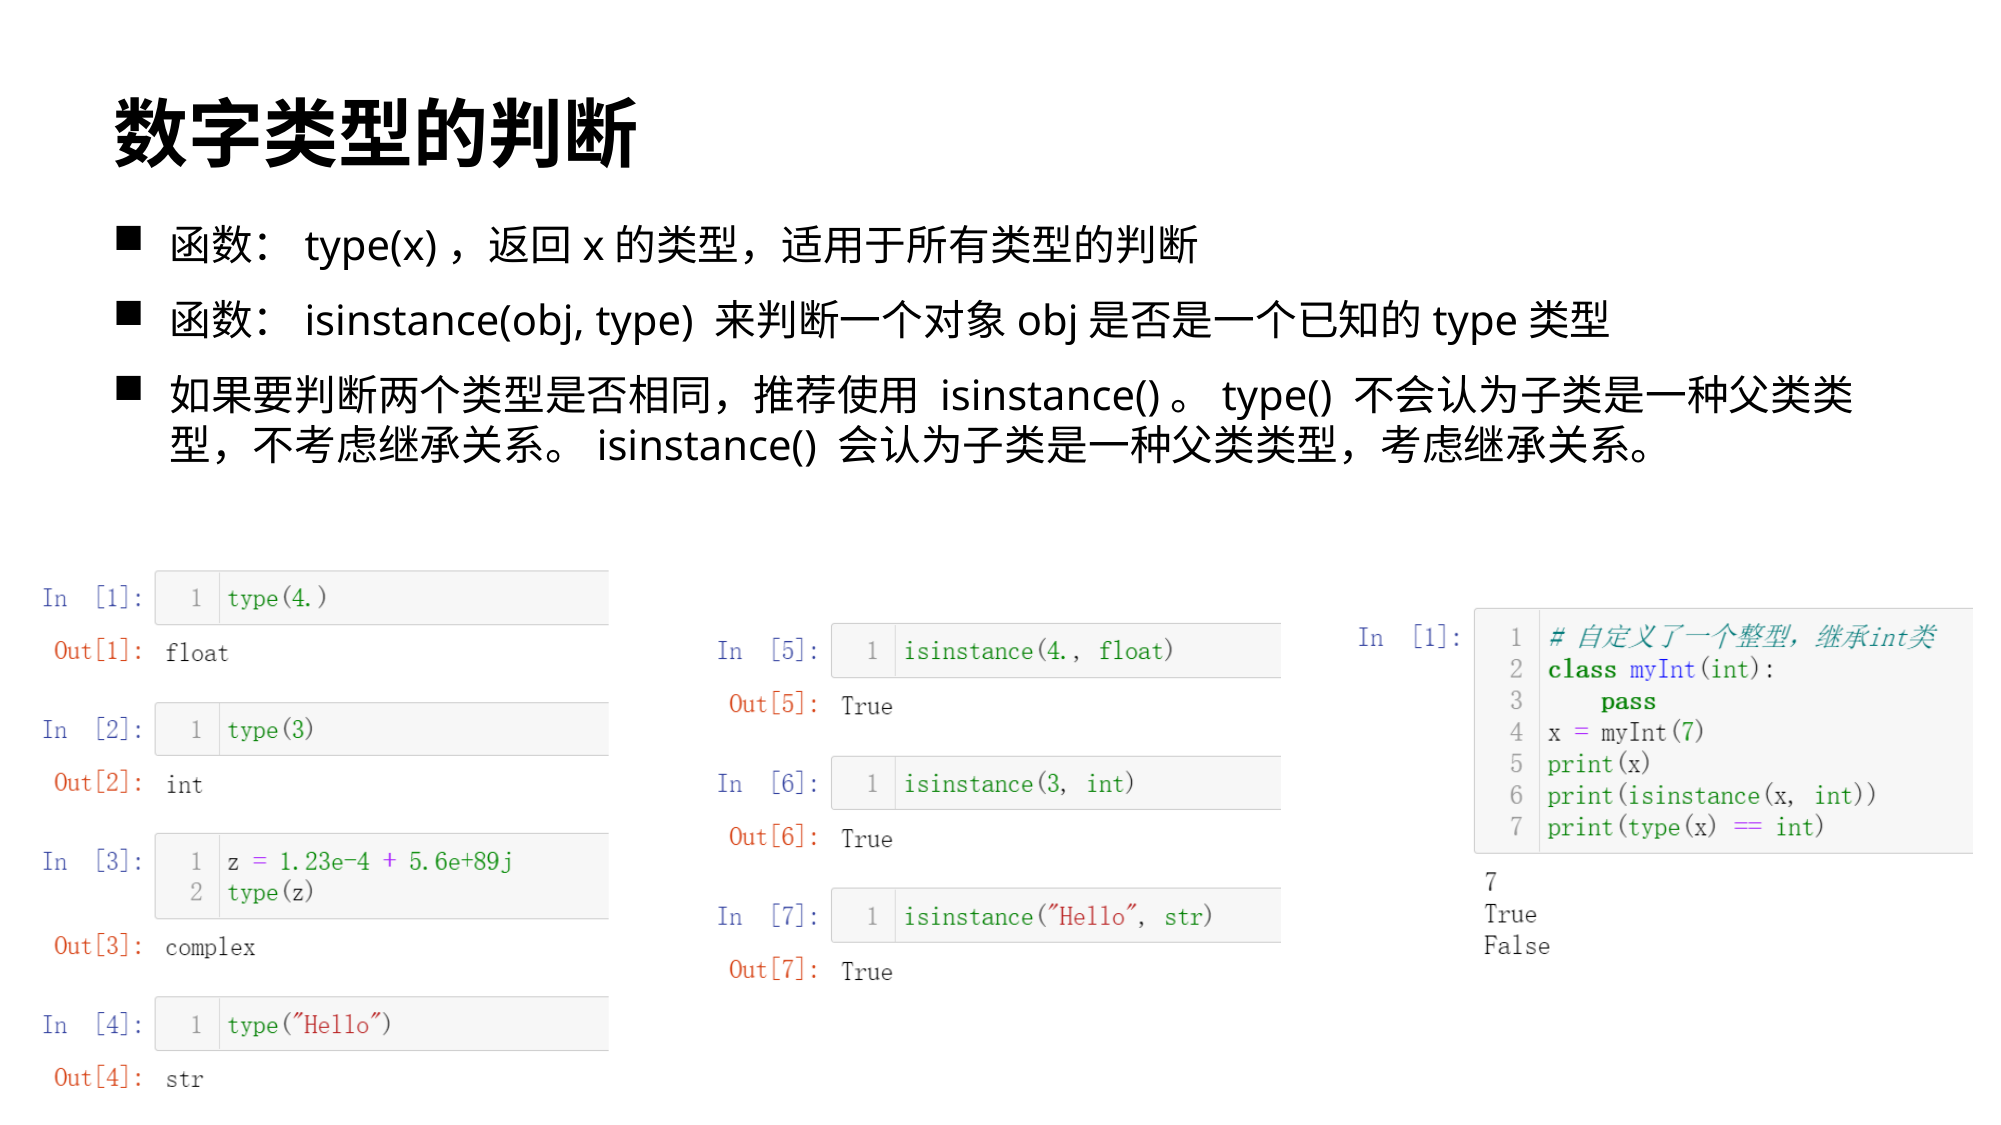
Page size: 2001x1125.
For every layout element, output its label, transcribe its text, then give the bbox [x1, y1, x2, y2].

text_box 函数：type(x)，返回x的类型，适用于所有类型的判断 函数：isinstance(obj, type) 来判断一个对象obj是否是一个已知的type类型 如果要判断两个类型是否相同，推荐使用 isinstance()。type() 不会认为子类是一种父类类型，不考虑继承关系。isinstance() 会认为子类是一种父类类型，考虑继承关系。 [98, 211, 1888, 476]
picture [1347, 597, 1973, 978]
text_box 数字类型的判断 [98, 79, 1099, 185]
picture [27, 561, 609, 1109]
picture [698, 607, 1281, 996]
